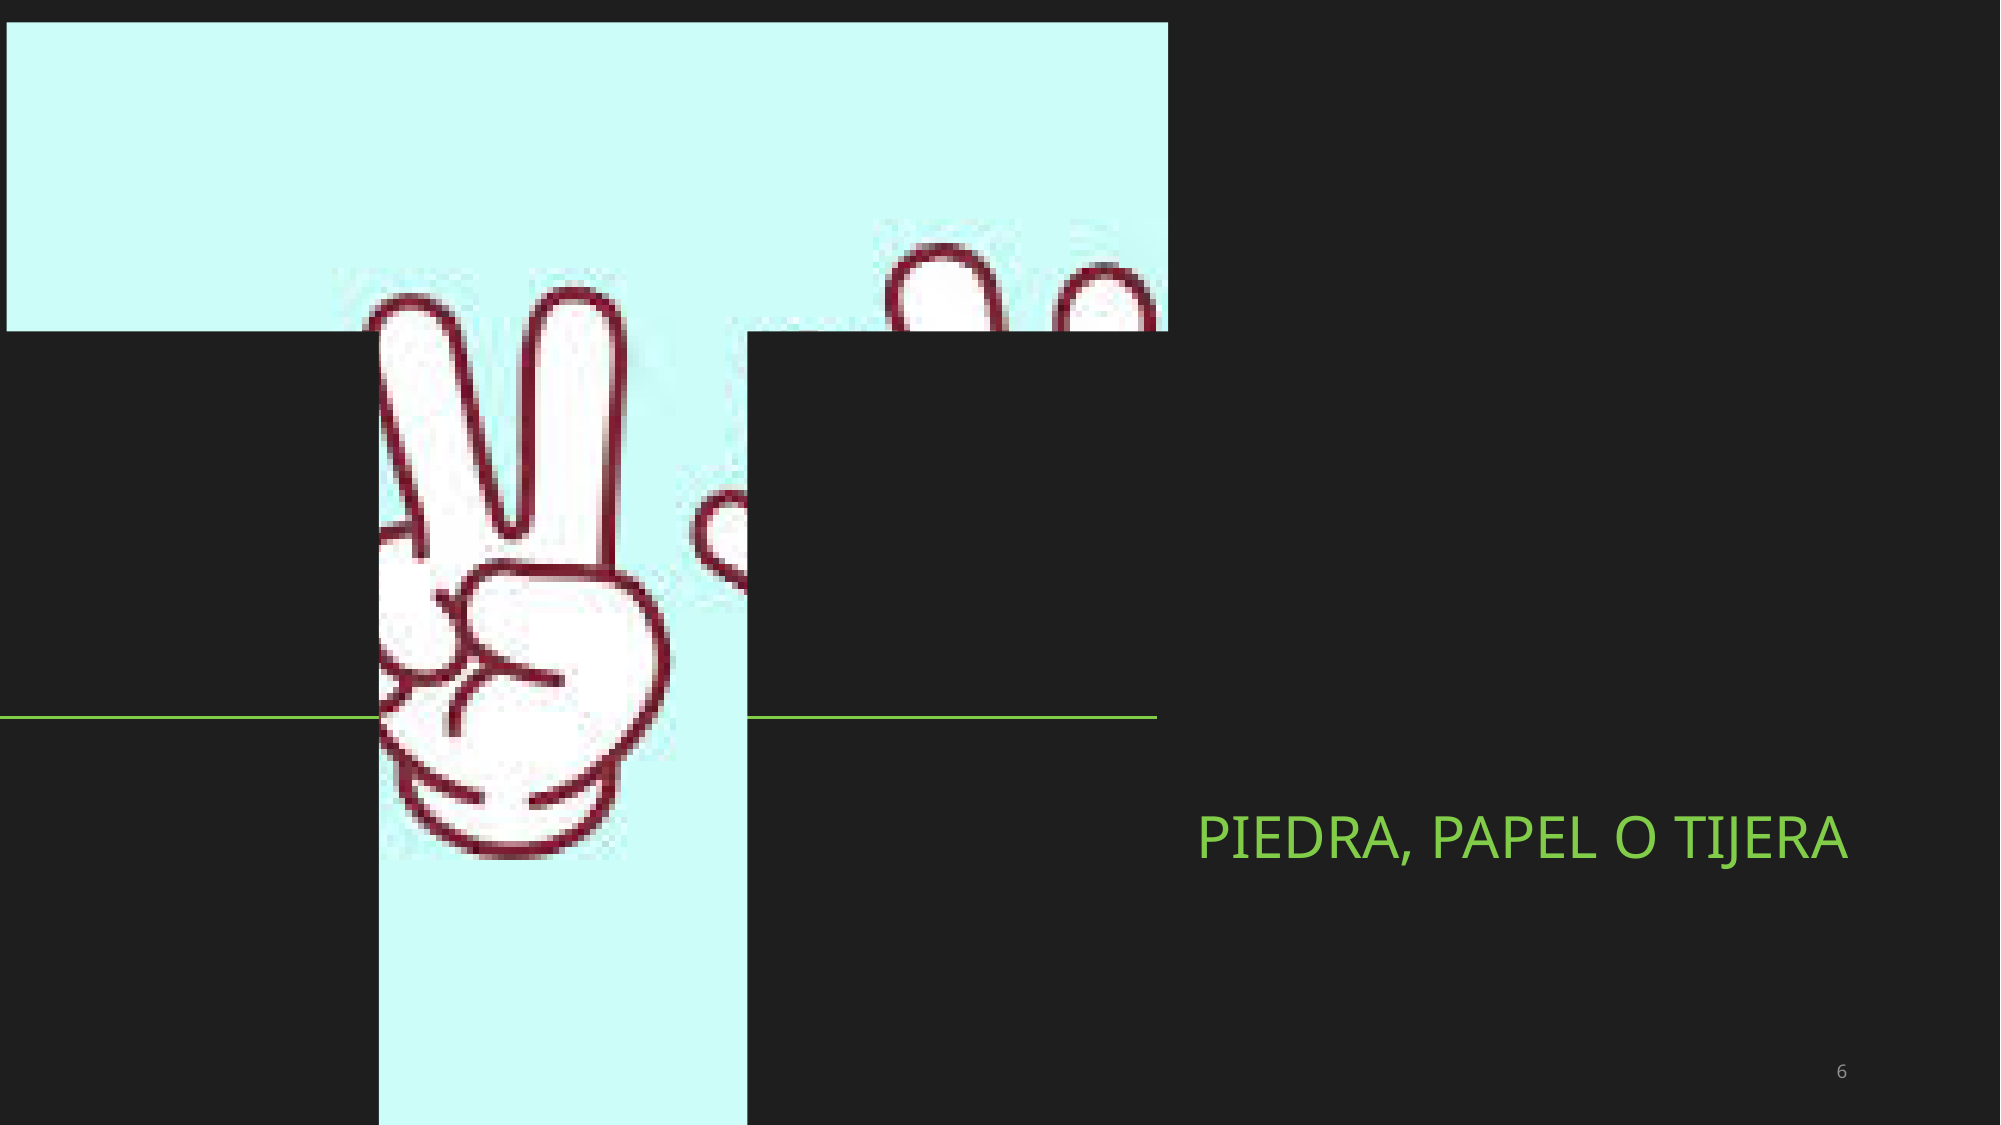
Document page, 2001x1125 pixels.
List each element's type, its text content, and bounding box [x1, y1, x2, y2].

title PIEDRA, PAPEL O TIJERA [1196, 642, 1886, 879]
picture [6, 22, 1169, 1125]
slide_number 6 [1412, 1042, 1863, 1103]
